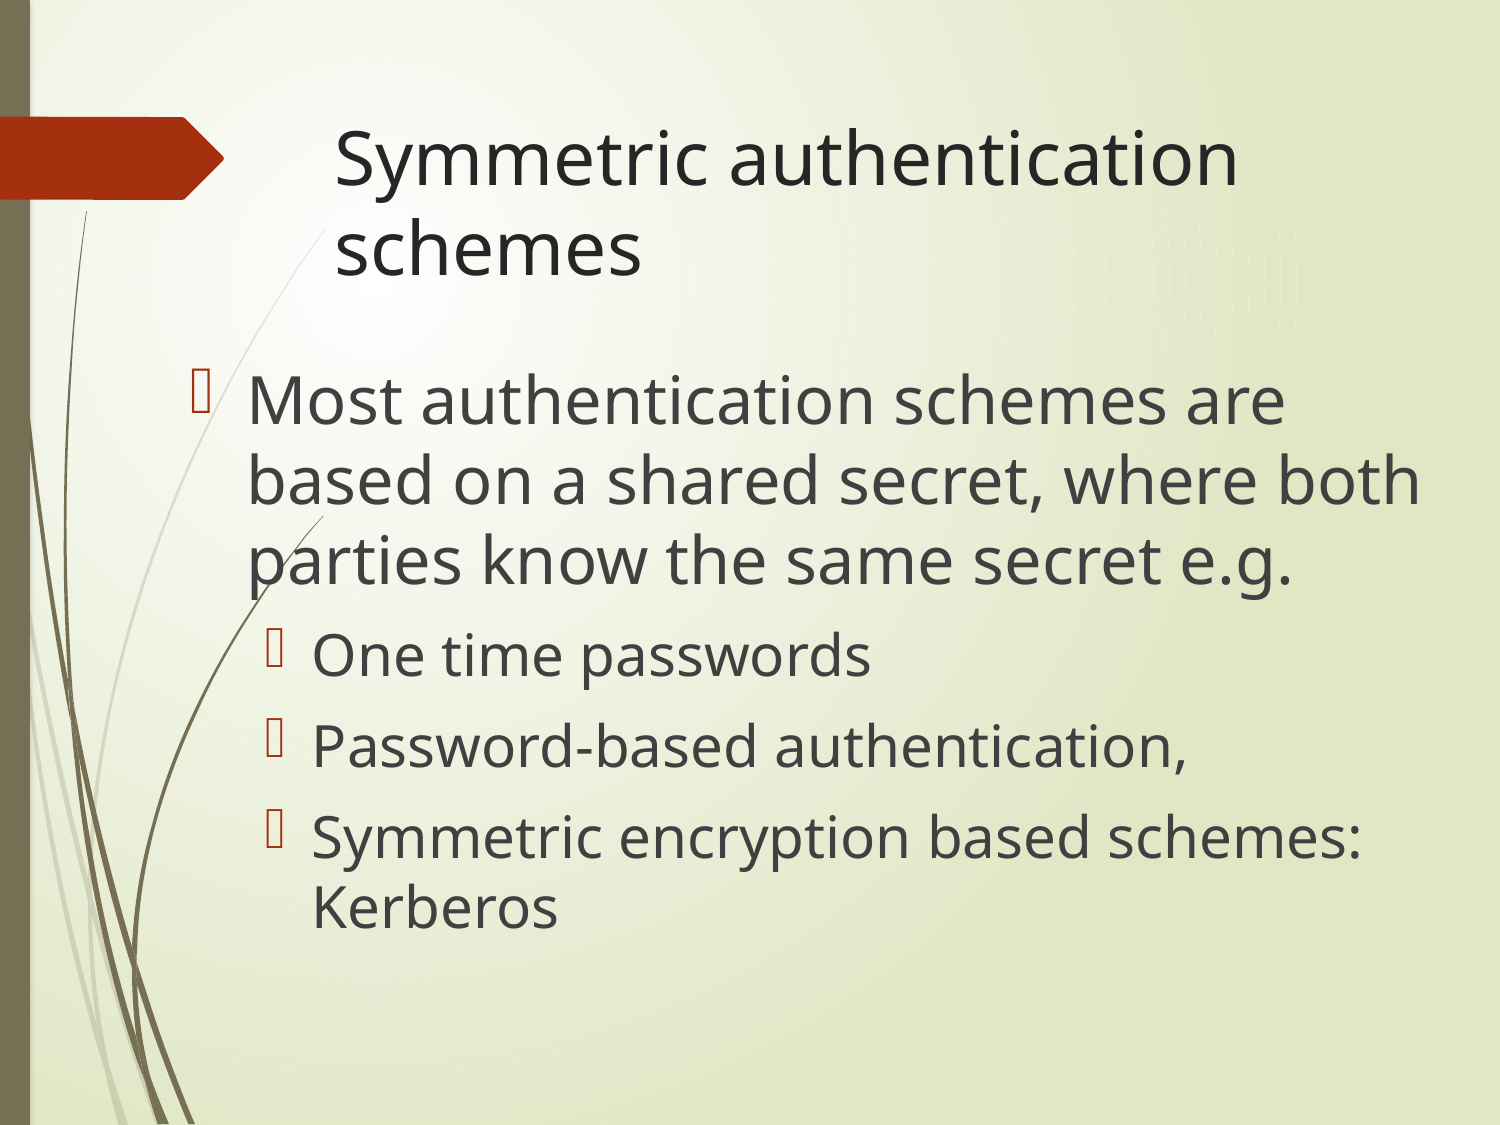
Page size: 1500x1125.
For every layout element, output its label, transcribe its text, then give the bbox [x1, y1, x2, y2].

list Most authentication schemes are based on a shared secret, where both parties know the same secret e.g. One time passwords Password-based authentication, Symmetric encryption based schemes: Kerberos [174, 350, 1450, 1053]
title Symmetric authentication schemes [319, 102, 1400, 313]
